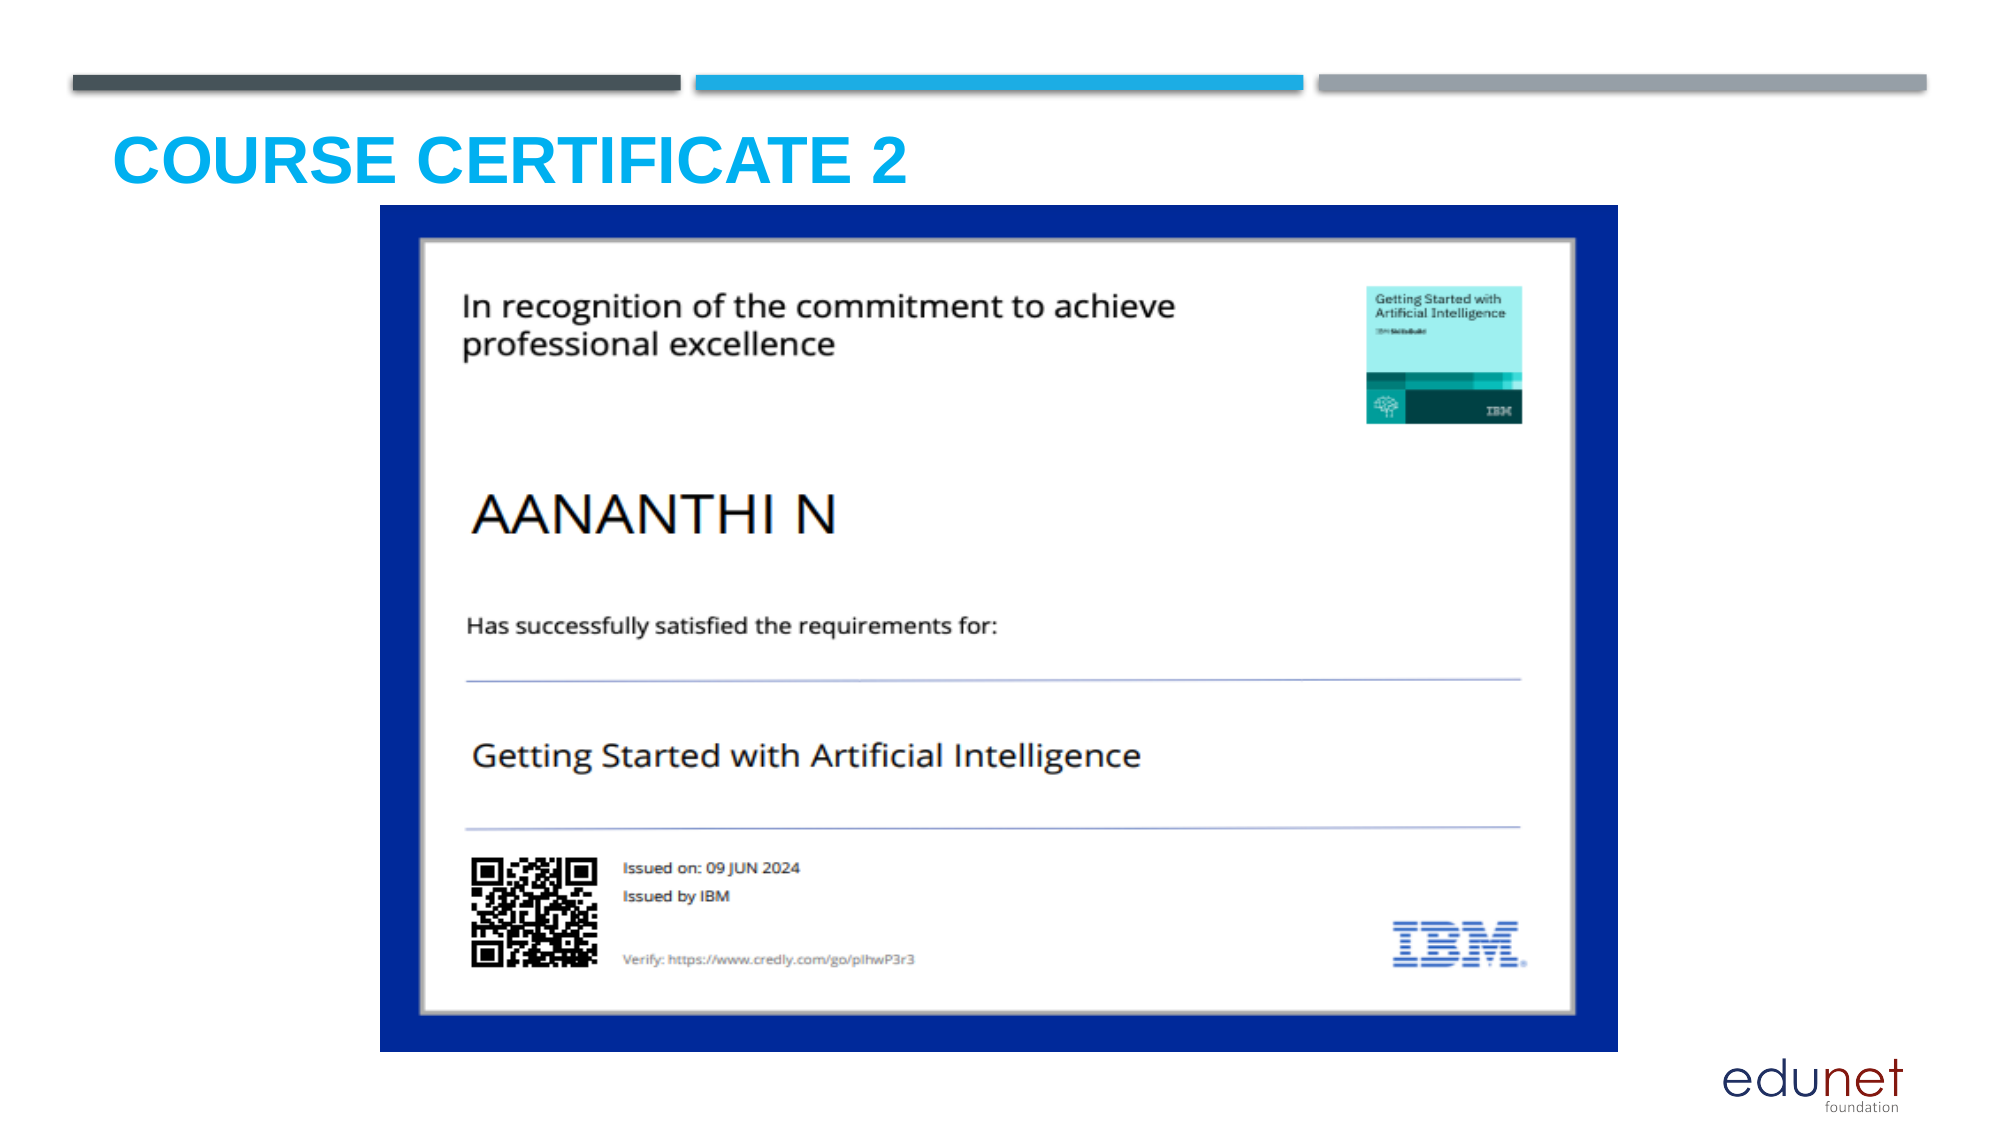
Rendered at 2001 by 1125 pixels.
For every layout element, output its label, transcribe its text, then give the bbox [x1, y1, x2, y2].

picture [1719, 1056, 1905, 1116]
title course certificate 2 [97, 117, 1908, 205]
picture [379, 205, 1619, 1052]
